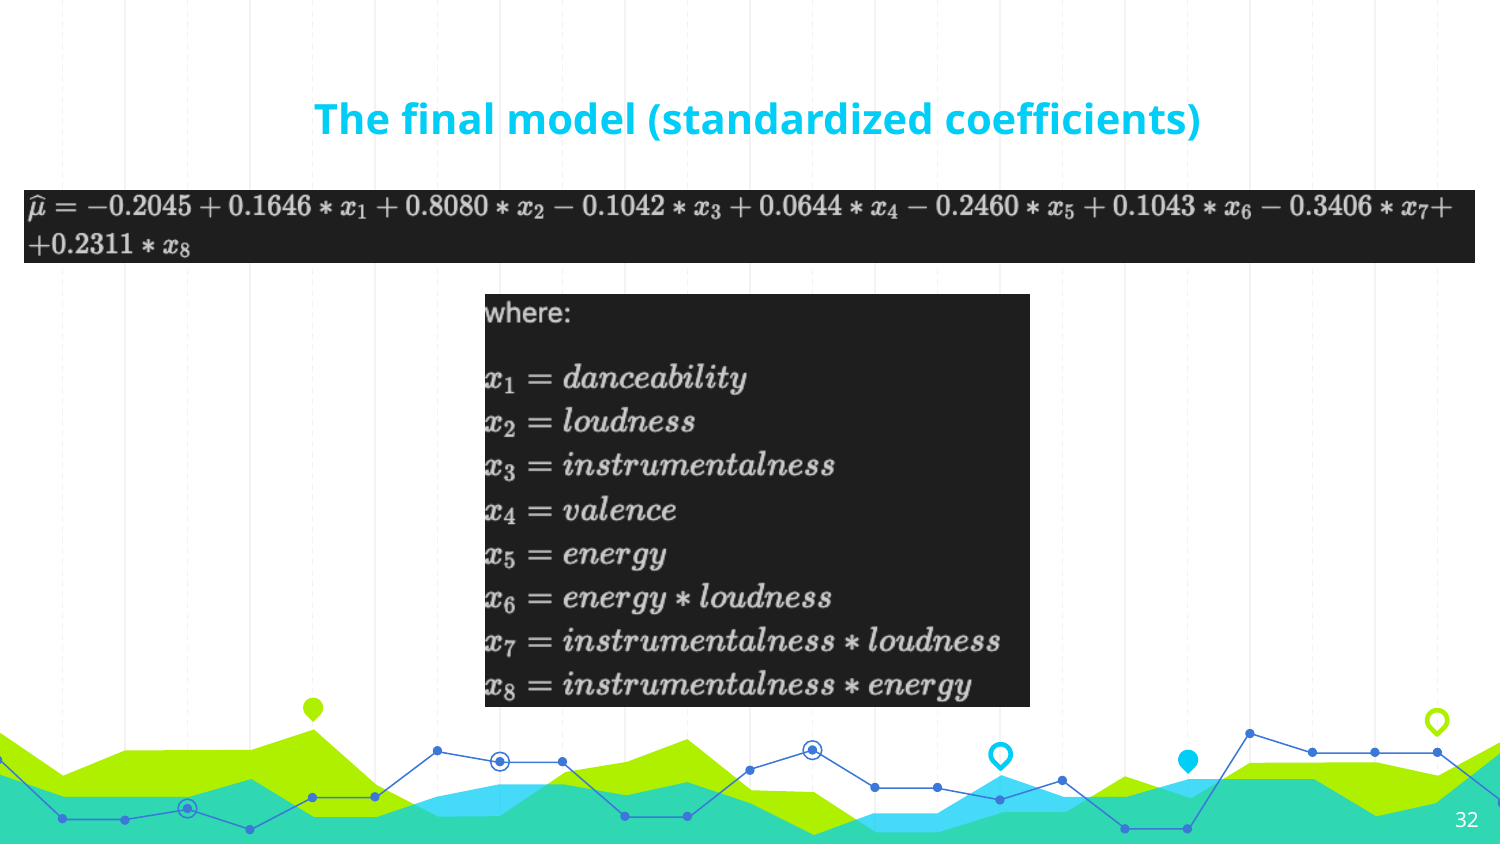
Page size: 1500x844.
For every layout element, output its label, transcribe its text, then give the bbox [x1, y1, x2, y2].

picture [24, 189, 1476, 263]
title The final model (standardized coefficients) [183, 40, 1332, 159]
picture [485, 294, 1030, 707]
slide_number ‹#› [1403, 791, 1494, 844]
